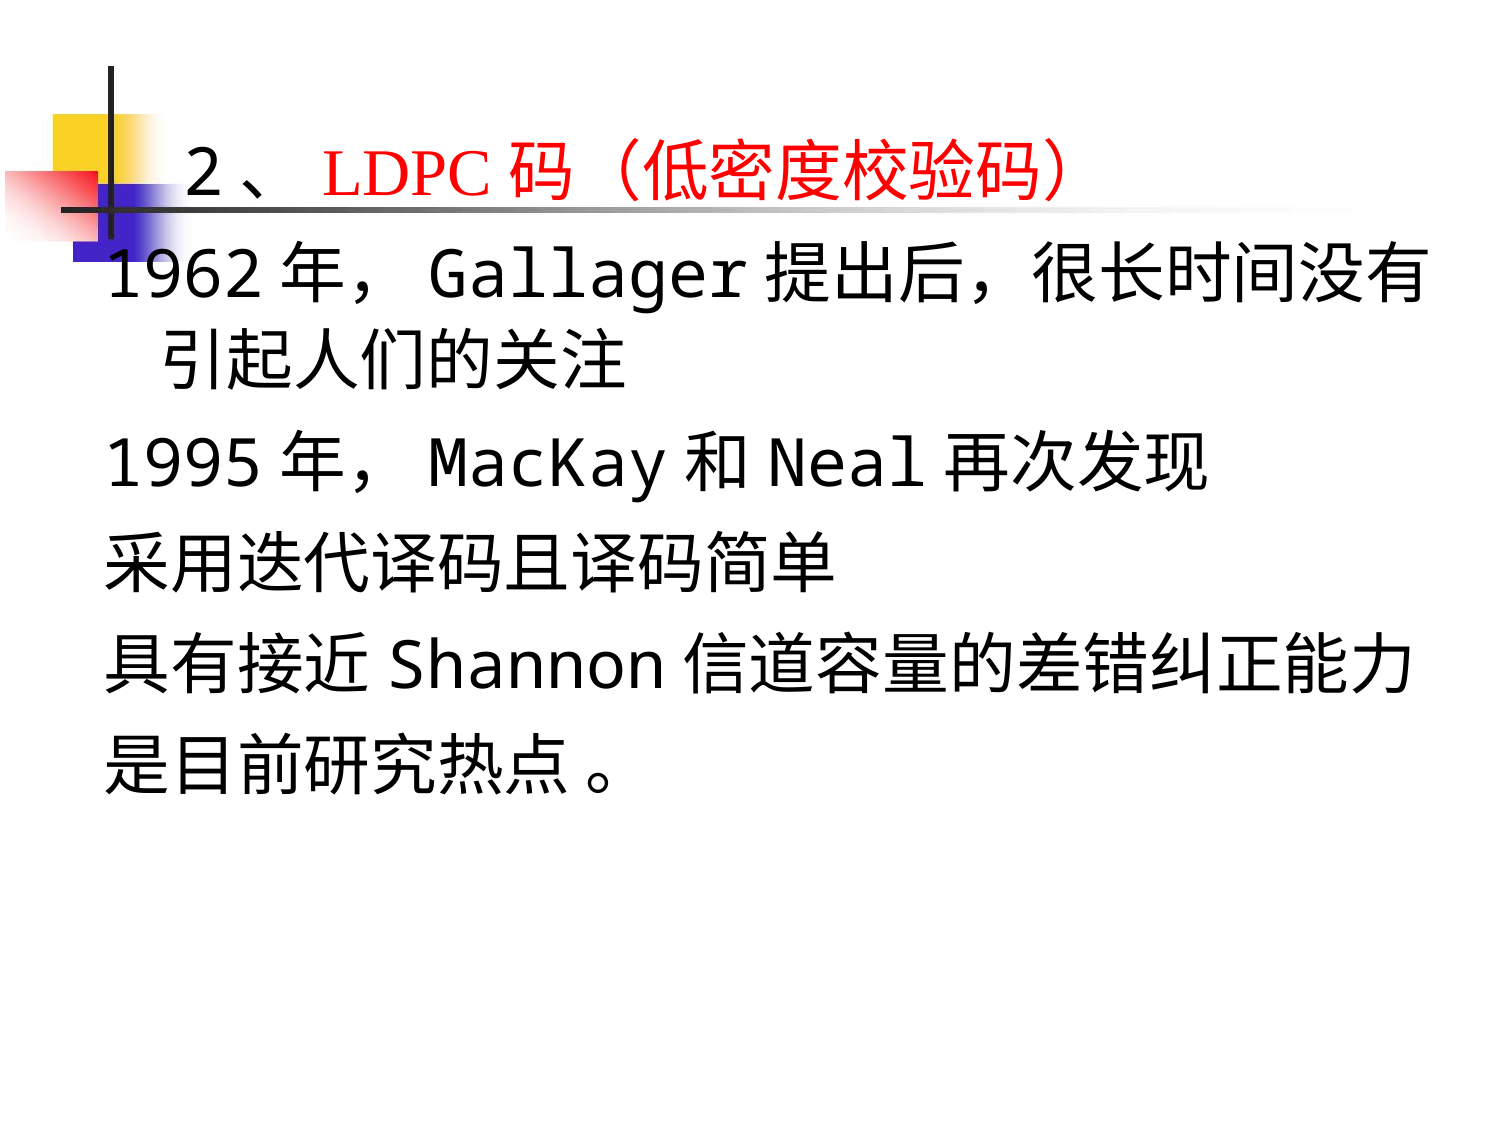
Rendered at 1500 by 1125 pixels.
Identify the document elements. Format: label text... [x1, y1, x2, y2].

list 2、LDPC码（低密度校验码） 1962年，Gallager提出后，很长时间没有引起人们的关注 1995年，MacKay和Neal再次发现 采用迭代译码且译码简单 具有接近Shannon信道容量的差错纠正能力 是目前研究热点 。 [88, 113, 1500, 811]
picture [5, 66, 1413, 262]
